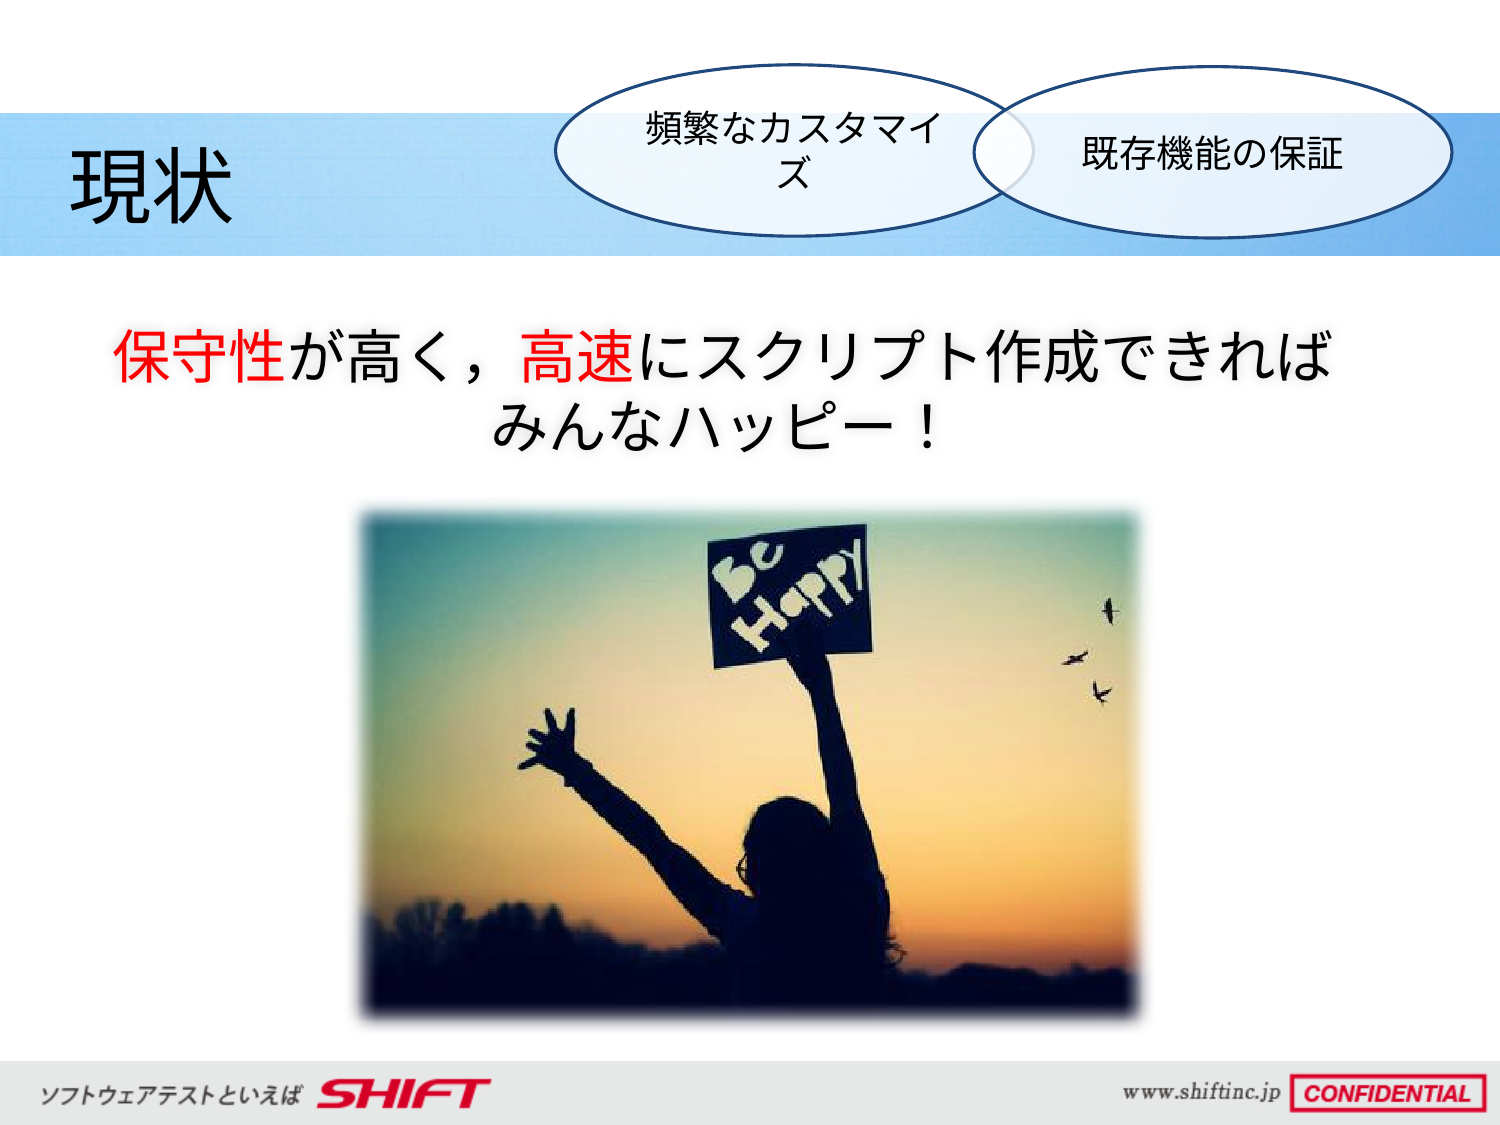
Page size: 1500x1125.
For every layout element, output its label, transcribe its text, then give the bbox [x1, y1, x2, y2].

picture [0, 113, 1500, 256]
title 現状 [52, 125, 553, 244]
text_box 保守性が高く，高速にスクリプト作成できれば みんなハッピー！ [108, 317, 1338, 463]
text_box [555, 64, 1453, 239]
picture [0, 1061, 1500, 1125]
picture [344, 495, 1156, 1036]
